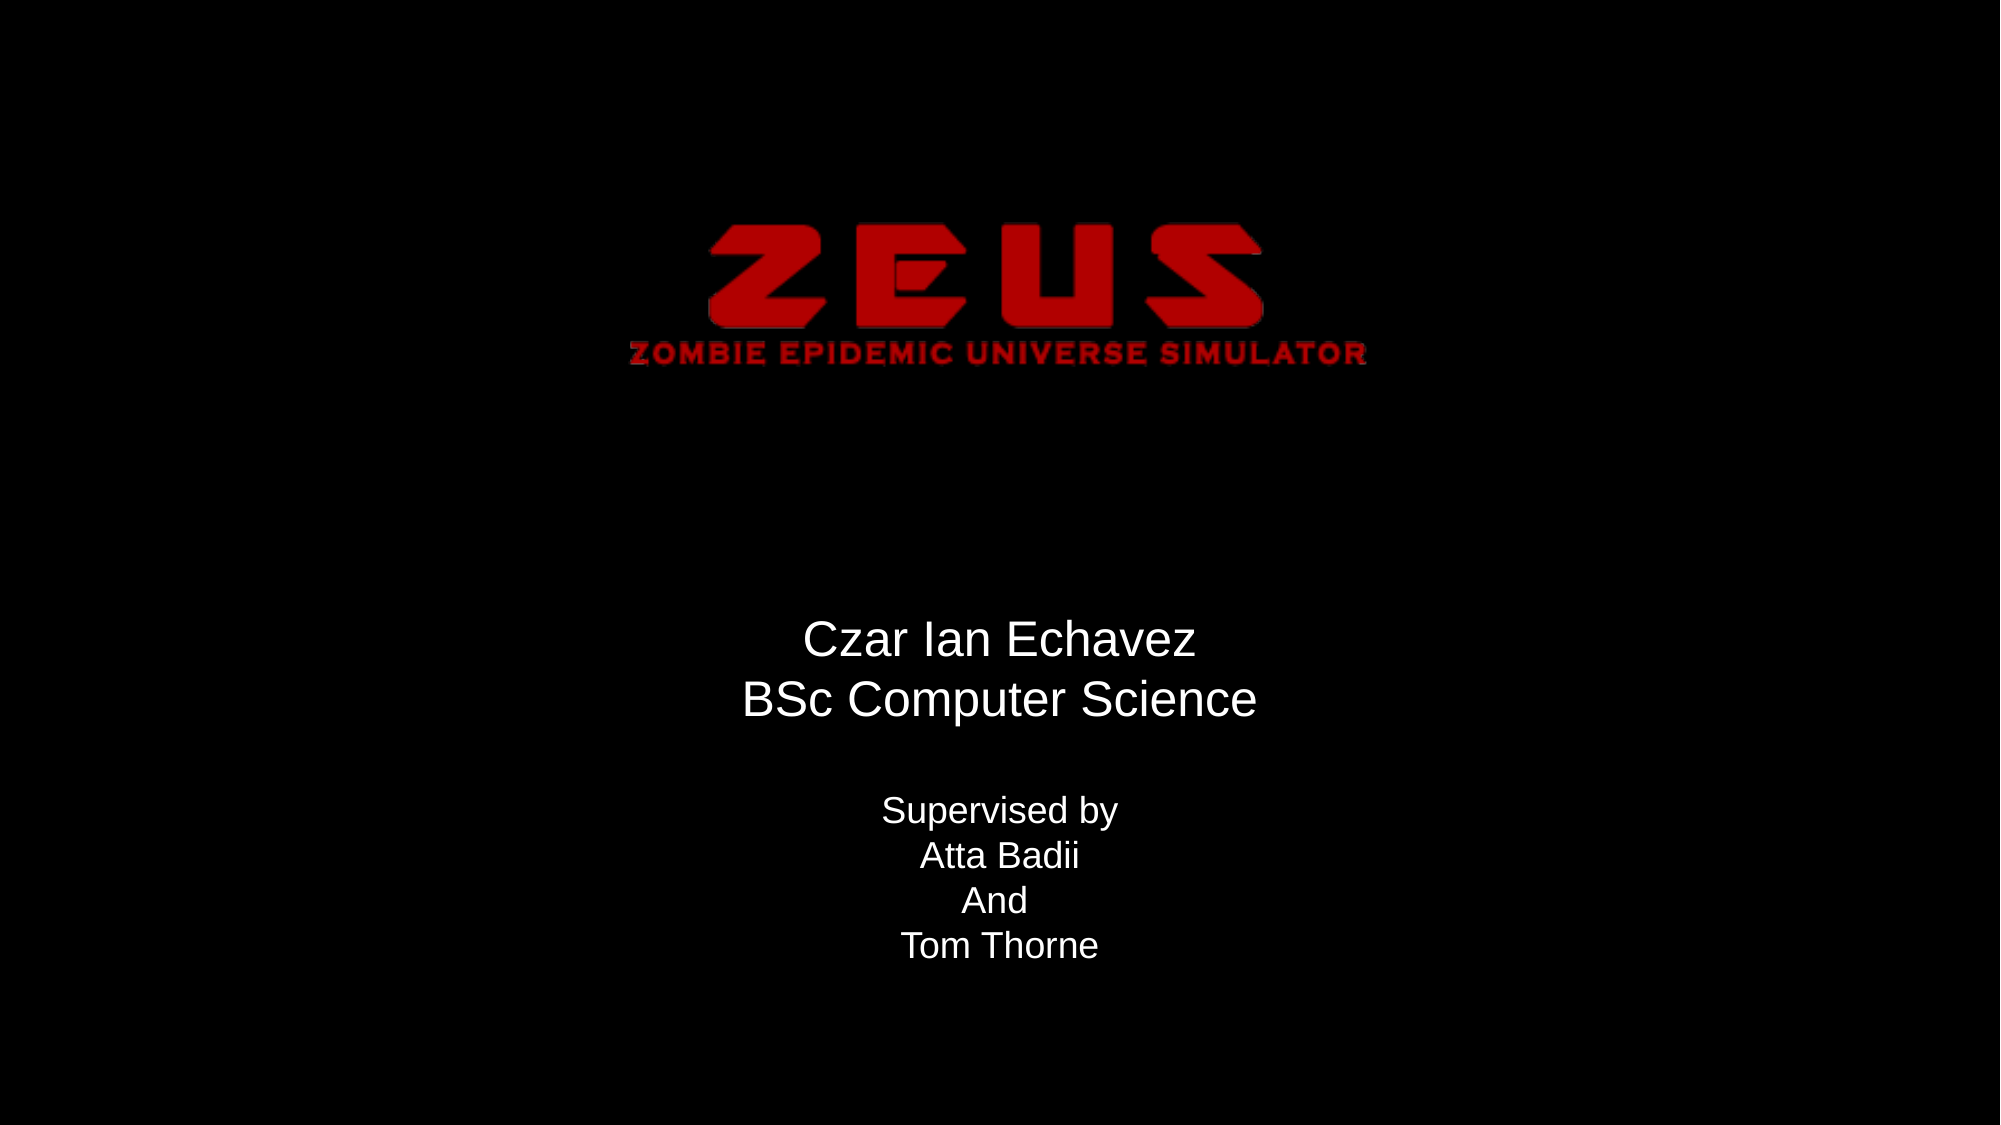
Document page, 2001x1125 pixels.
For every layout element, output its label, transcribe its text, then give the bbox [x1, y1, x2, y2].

subtitle Czar Ian Echavez BSc Computer Science Supervised by Atta Badii And Tom Thorne [249, 598, 1750, 871]
picture [609, 221, 1391, 378]
